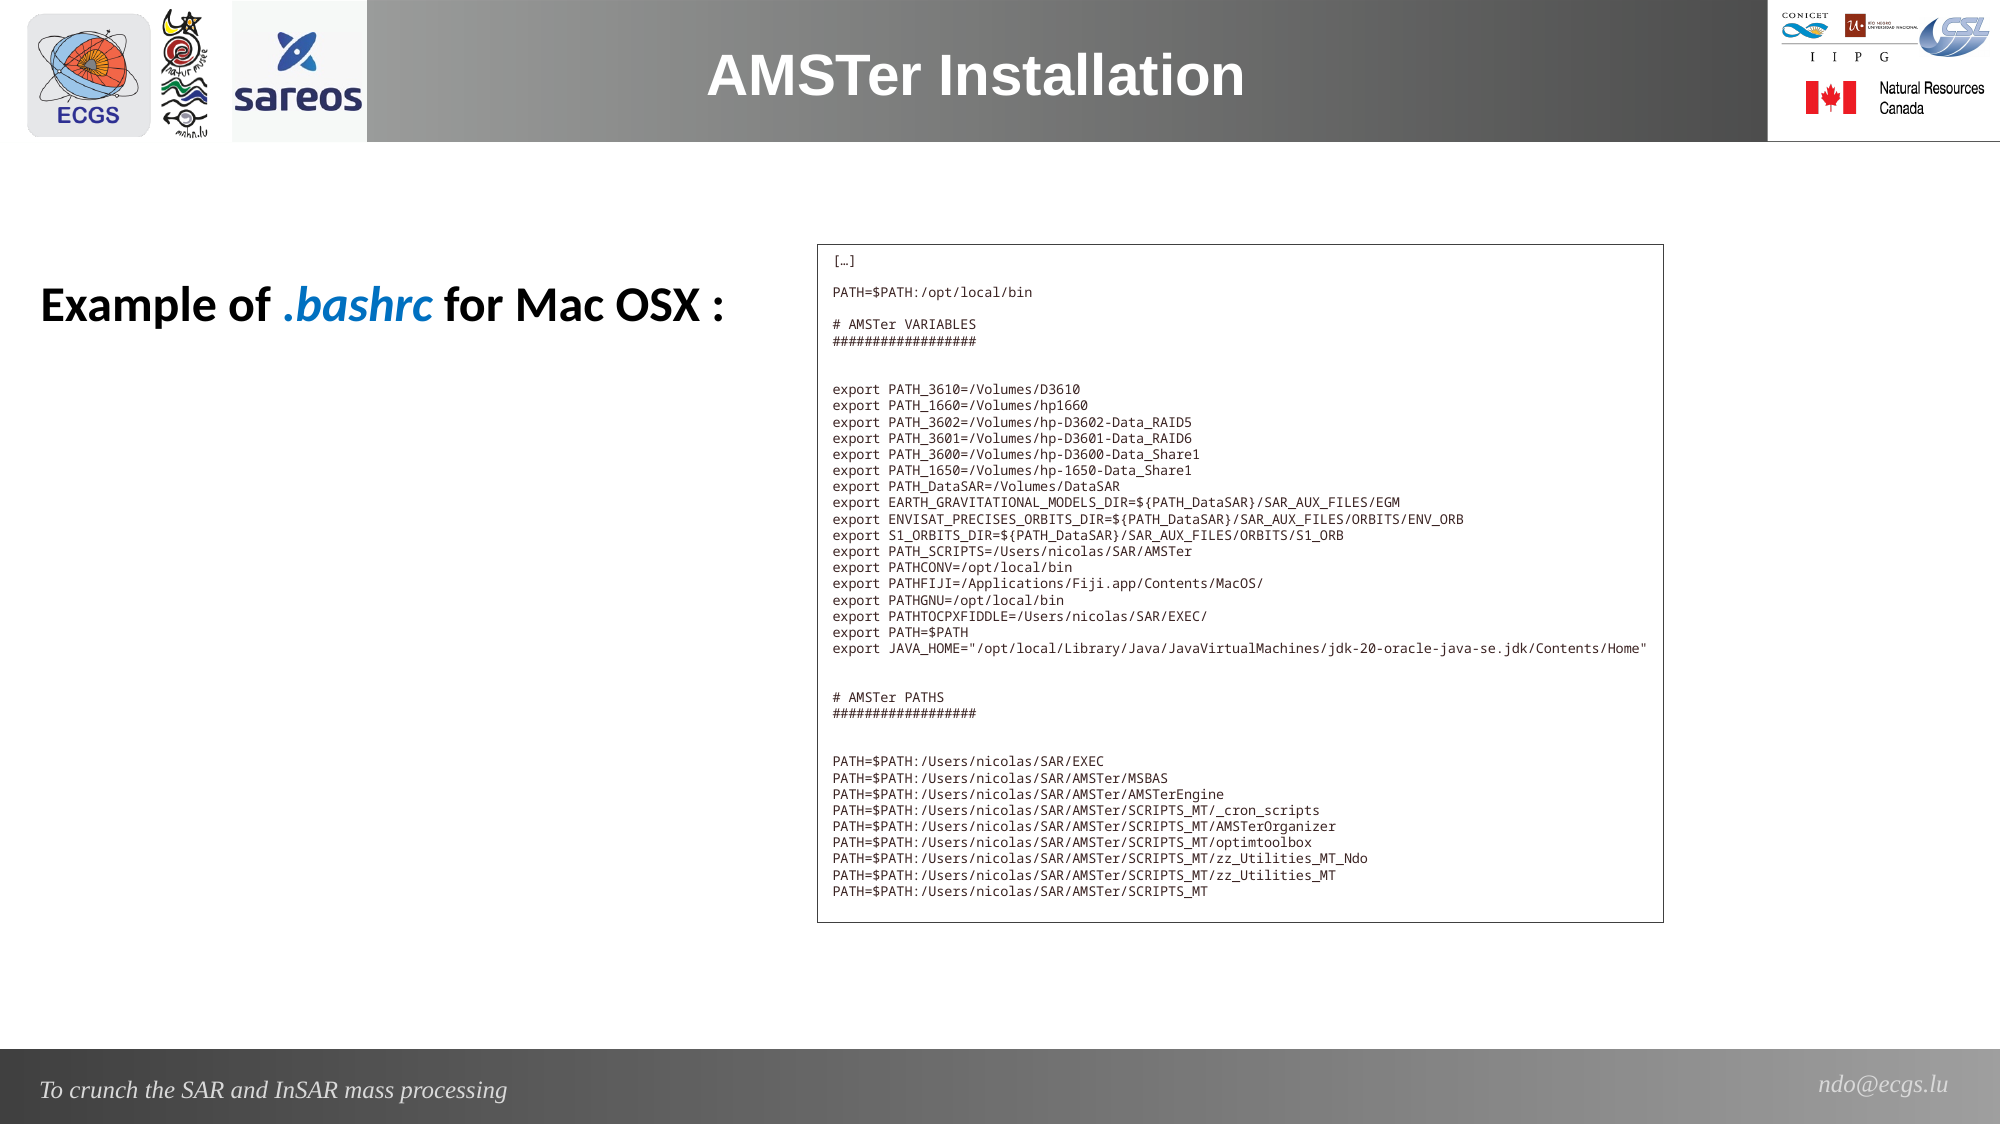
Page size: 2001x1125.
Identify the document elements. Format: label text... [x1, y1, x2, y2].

picture [1825, 69, 1990, 120]
picture [1779, 7, 1990, 67]
text_box […] PATH=$PATH:/opt/local/bin # AMSTer VARIABLES ################## export PATH_3610=/Volumes/D3610 export PATH_1660=/Volumes/hp1660 export PATH_3602=/Volumes/hp-D3602-Data_RAID5 export PATH_3601=/Volumes/hp-D3601-Data_RAID6 export PATH_3600=/Volumes/hp-D3600-Data_Share1 export PATH_1650=/Volumes/hp-1650-Data_Share1 export PATH_DataSAR=/Volumes/DataSAR export EARTH_GRAVITATIONAL_MODELS_DIR=${PATH_DataSAR}/SAR_AUX_FILES/EGM export ENVISAT_PRECISES_ORBITS_DIR=${PATH_DataSAR}/SAR_AUX_FILES/ORBITS/ENV_ORB export S1_ORBITS_DIR=${PATH_DataSAR}/SAR_AUX_FILES/ORBITS/S1_ORB export PATH_SCRIPTS=/Users/nicolas/SAR/AMSTer export PATHCONV=/opt/local/bin export PATHFIJI=/Applications/Fiji.app/Contents/MacOS/ export PATHGNU=/opt/local/bin export PATHTOCPXFIDDLE=/Users/nicolas/SAR/EXEC/ export PATH=$PATH export JAVA_HOME="/opt/local/Library/Java/JavaVirtualMachines/jdk-20-oracle-java-se.jdk/Contents/Home" # AMSTer PATHS ################## PATH=$PATH:/Users/nicolas/SAR/EXEC PATH=$PATH:/Users/nicolas/SAR/AMSTer/MSBAS PATH=$PATH:/Users/nicolas/SAR/AMSTer/AMSTerEngine PATH=$PATH:/Users/nicolas/SAR/AMSTer/SCRIPTS_MT/_cron_scripts PATH=$PATH:/Users/nicolas/SAR/AMSTer/SCRIPTS_MT/AMSTerOrganizer PATH=$PATH:/Users/nicolas/SAR/AMSTer/SCRIPTS_MT/optimtoolbox PATH=$PATH:/Users/nicolas/SAR/AMSTer/SCRIPTS_MT/zz_Utilities_MT_Ndo PATH=$PATH:/Users/nicolas/SAR/AMSTer/SCRIPTS_MT/zz_Utilities_MT PATH=$PATH:/Users/nicolas/SAR/AMSTer/SCRIPTS_MT [817, 244, 1664, 923]
text_box AMSTer Installation [128, 10, 1825, 135]
text_box Example of .bashrc for Mac OSX : [25, 263, 741, 339]
picture [154, 135, 214, 139]
